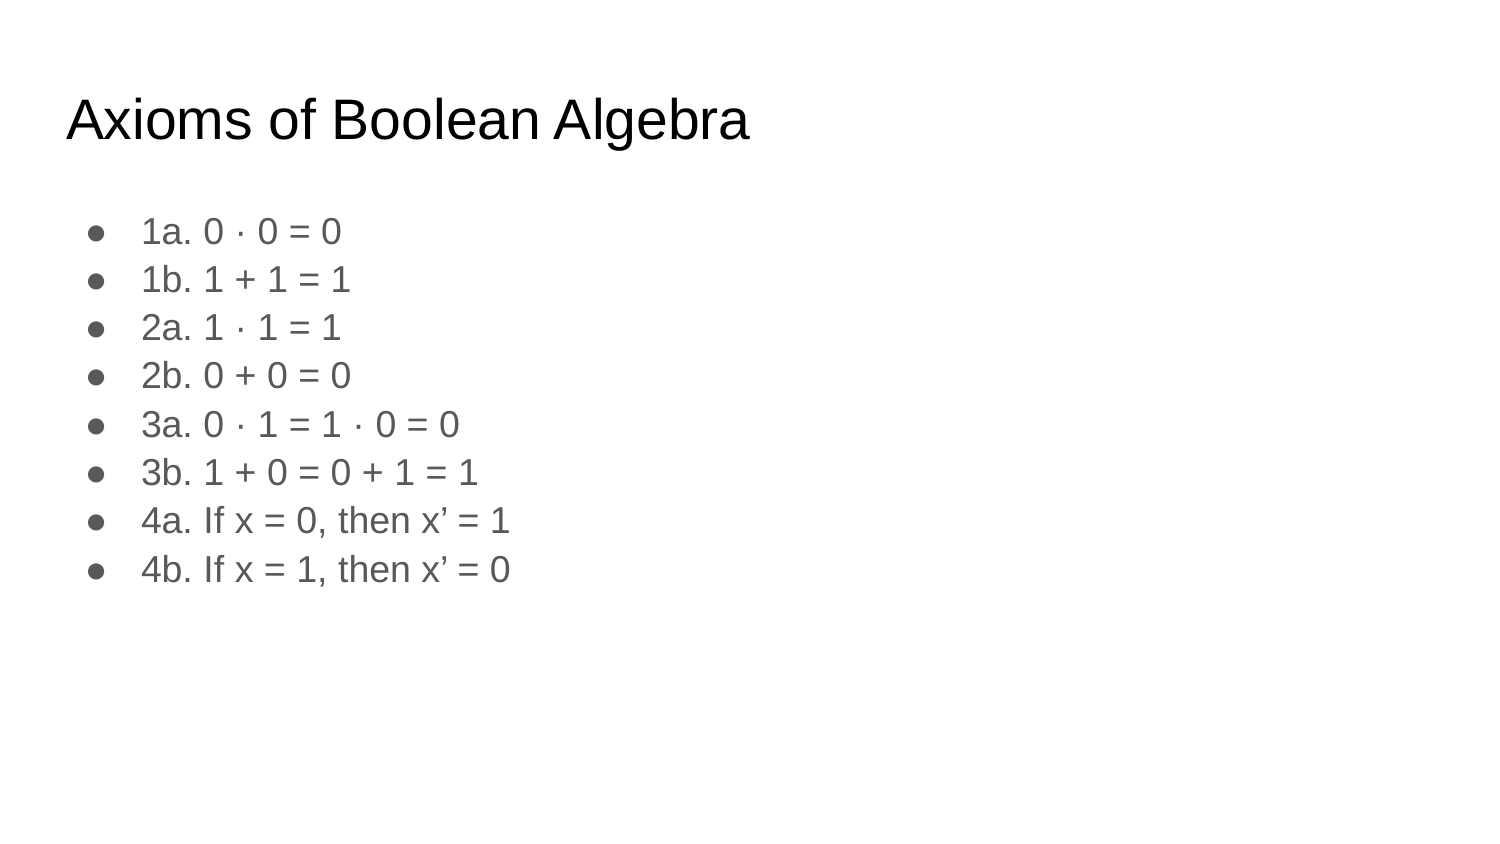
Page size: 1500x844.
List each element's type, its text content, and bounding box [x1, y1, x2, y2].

title Axioms of Boolean Algebra [51, 72, 1449, 167]
list 1a. 0 · 0 = 0 1b. 1 + 1 = 1 2a. 1 · 1 = 1 2b. 0 + 0 = 0 3a. 0 · 1 = 1 · 0 = 0 3b. 1 + 0 = 0 + 1 = 1 4a. If x = 0, then x’ = 1 4b. If x = 1, then x’ = 0 [51, 189, 1449, 750]
